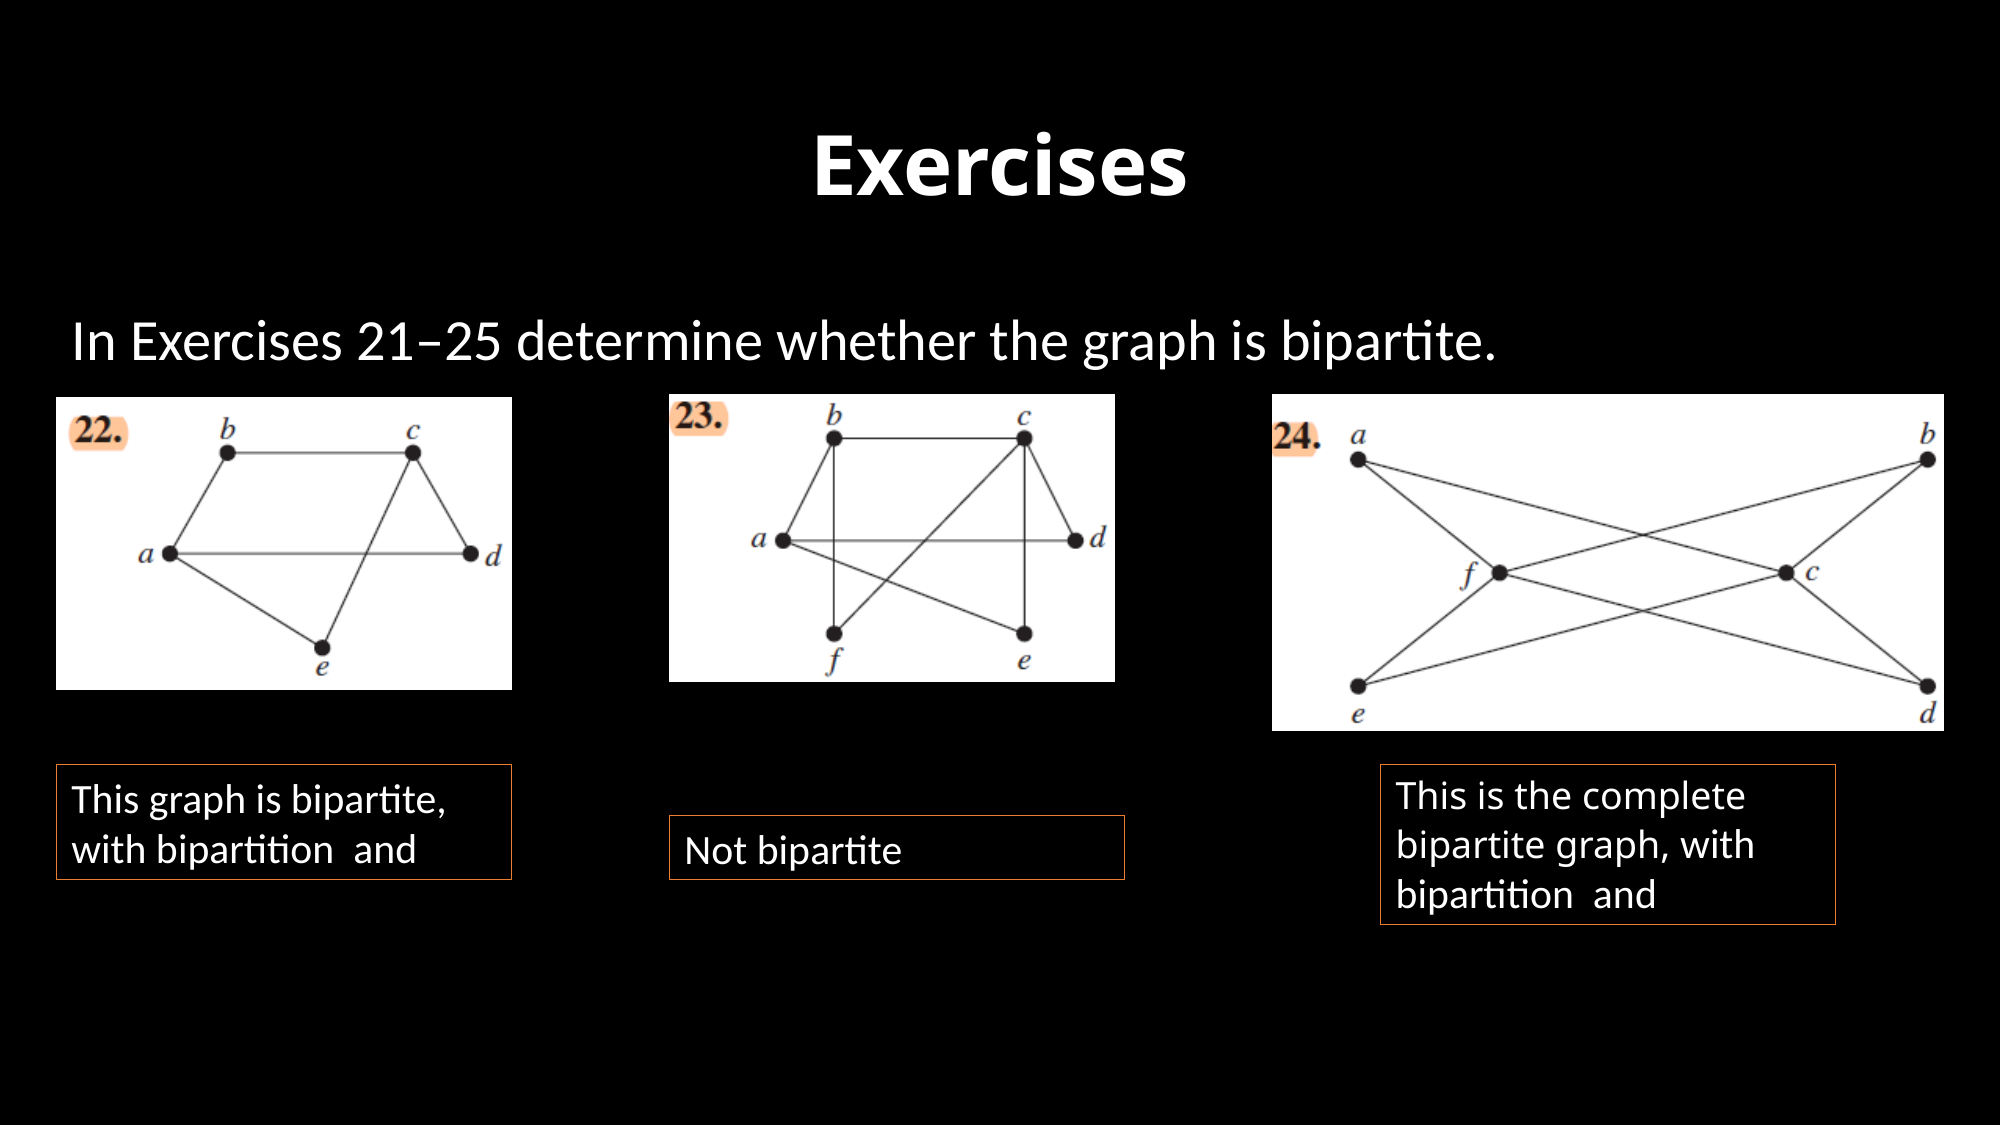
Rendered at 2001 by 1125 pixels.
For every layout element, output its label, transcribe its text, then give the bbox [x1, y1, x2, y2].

picture [56, 397, 512, 690]
text_box Not bipartite [669, 815, 1125, 880]
list In Exercises 21–25 determine whether the graph is bipartite. [56, 302, 1944, 1017]
picture [1272, 394, 1944, 731]
title Exercises [137, 59, 1863, 278]
picture [669, 394, 1115, 682]
